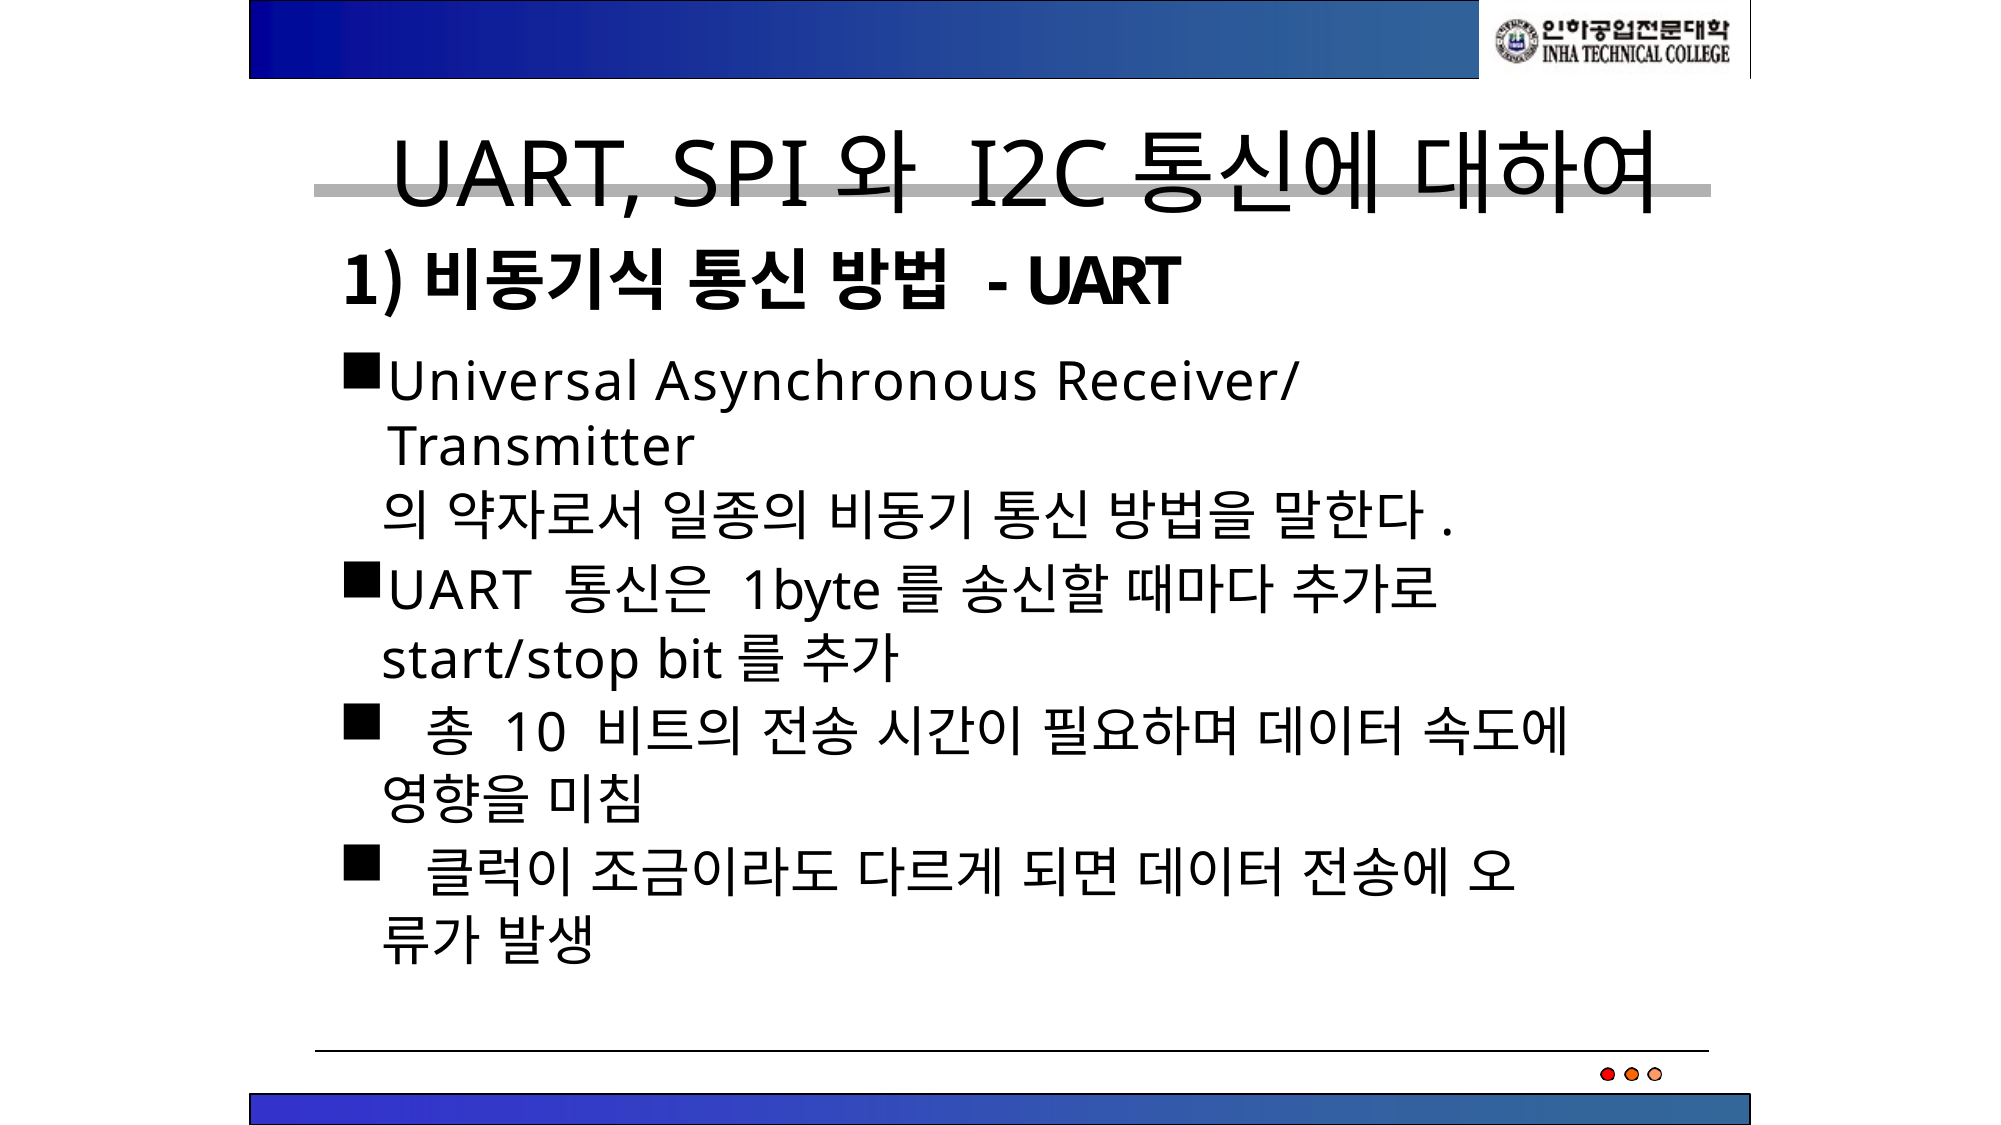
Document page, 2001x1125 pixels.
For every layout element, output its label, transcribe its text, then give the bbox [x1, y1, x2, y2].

text_box 비동기식 통신 방법 - UART Universal Asynchronous Receiver/Transmitter 의 약자로서 일종의 비동기 통신 방법을 말한다. UART 통신은 1byte를 송신할 때마다 추가로 start/stop bit를 추가 총 10 비트의 전송 시간이 필요하며 데이터 속도에 영향을 미침 클럭이 조금이라도 다르게 되면 데이터 전송에 오 류가 발생 [337, 206, 1609, 972]
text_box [248, 1092, 1752, 1125]
title UART, SPI와 I2C통신에 대하여 [387, 73, 2000, 264]
picture [1600, 1066, 1615, 1082]
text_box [313, 183, 1711, 198]
picture [1623, 1066, 1639, 1082]
picture [1478, 0, 1751, 81]
picture [1647, 1066, 1662, 1082]
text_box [248, 0, 1478, 80]
